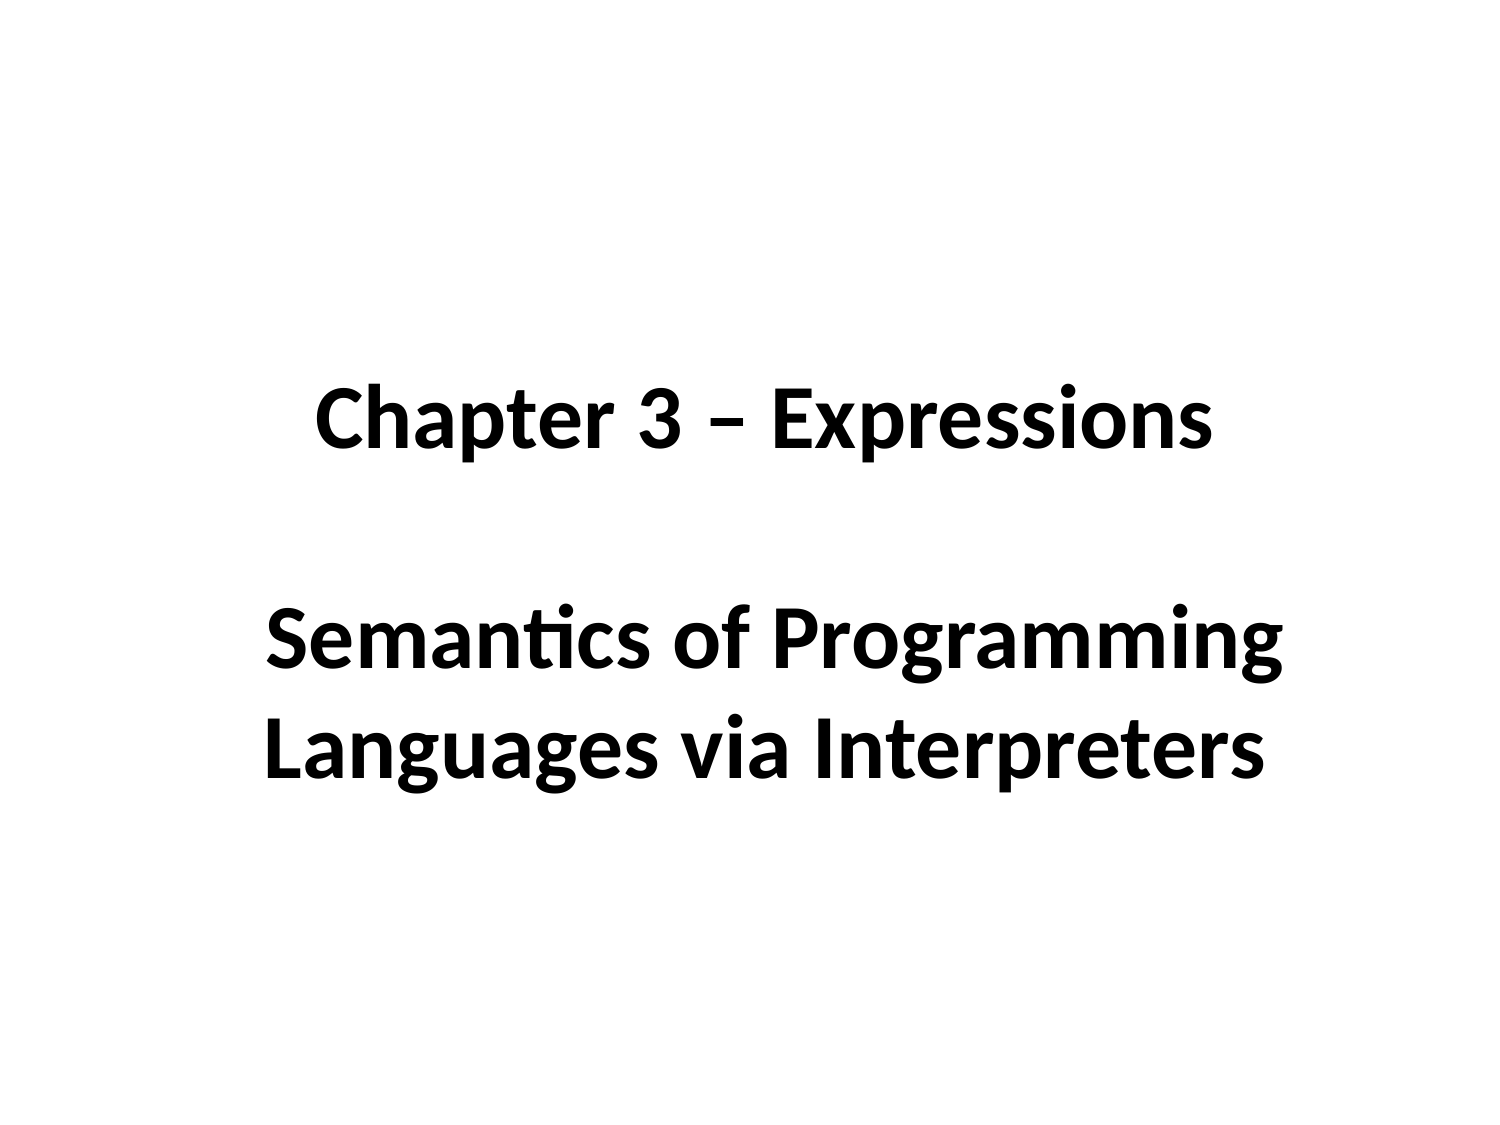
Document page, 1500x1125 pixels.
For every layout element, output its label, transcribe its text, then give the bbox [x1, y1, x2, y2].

text_box Chapter 3 – Expressions Semantics of Programming Languages via Interpreters [112, 349, 1418, 856]
